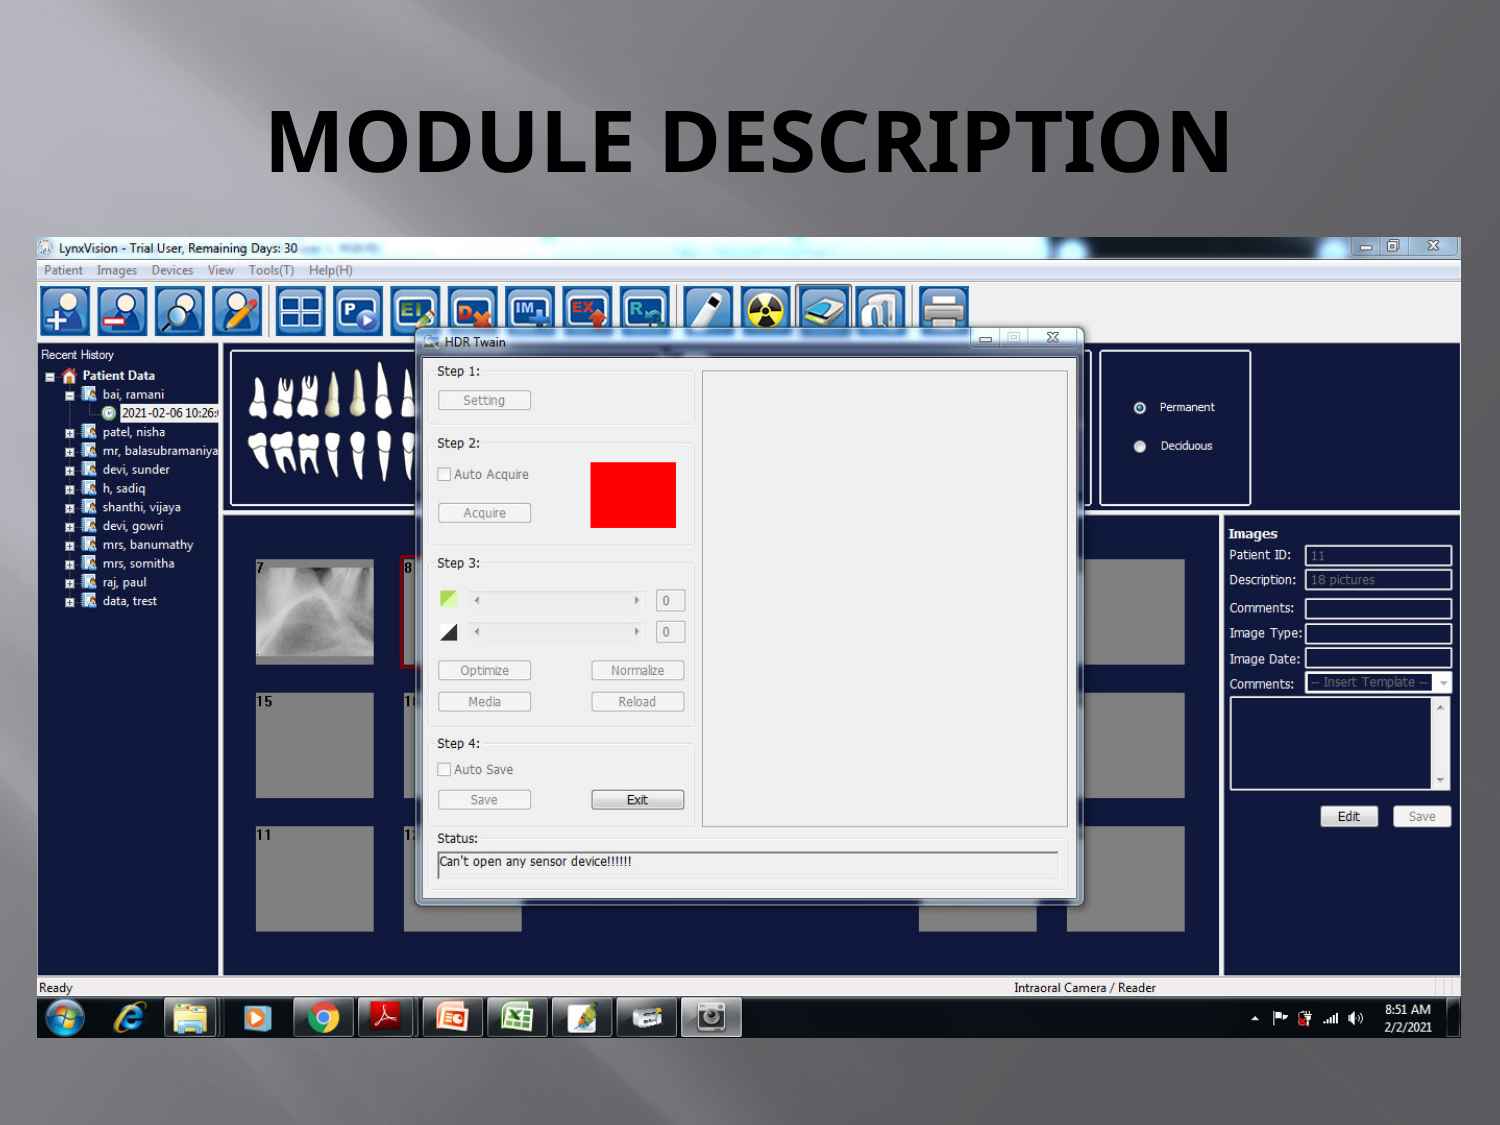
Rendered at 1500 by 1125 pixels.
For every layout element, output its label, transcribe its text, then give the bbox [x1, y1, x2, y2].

title MODULE DESCRIPTION [75, 45, 1425, 233]
picture [37, 237, 1461, 1038]
